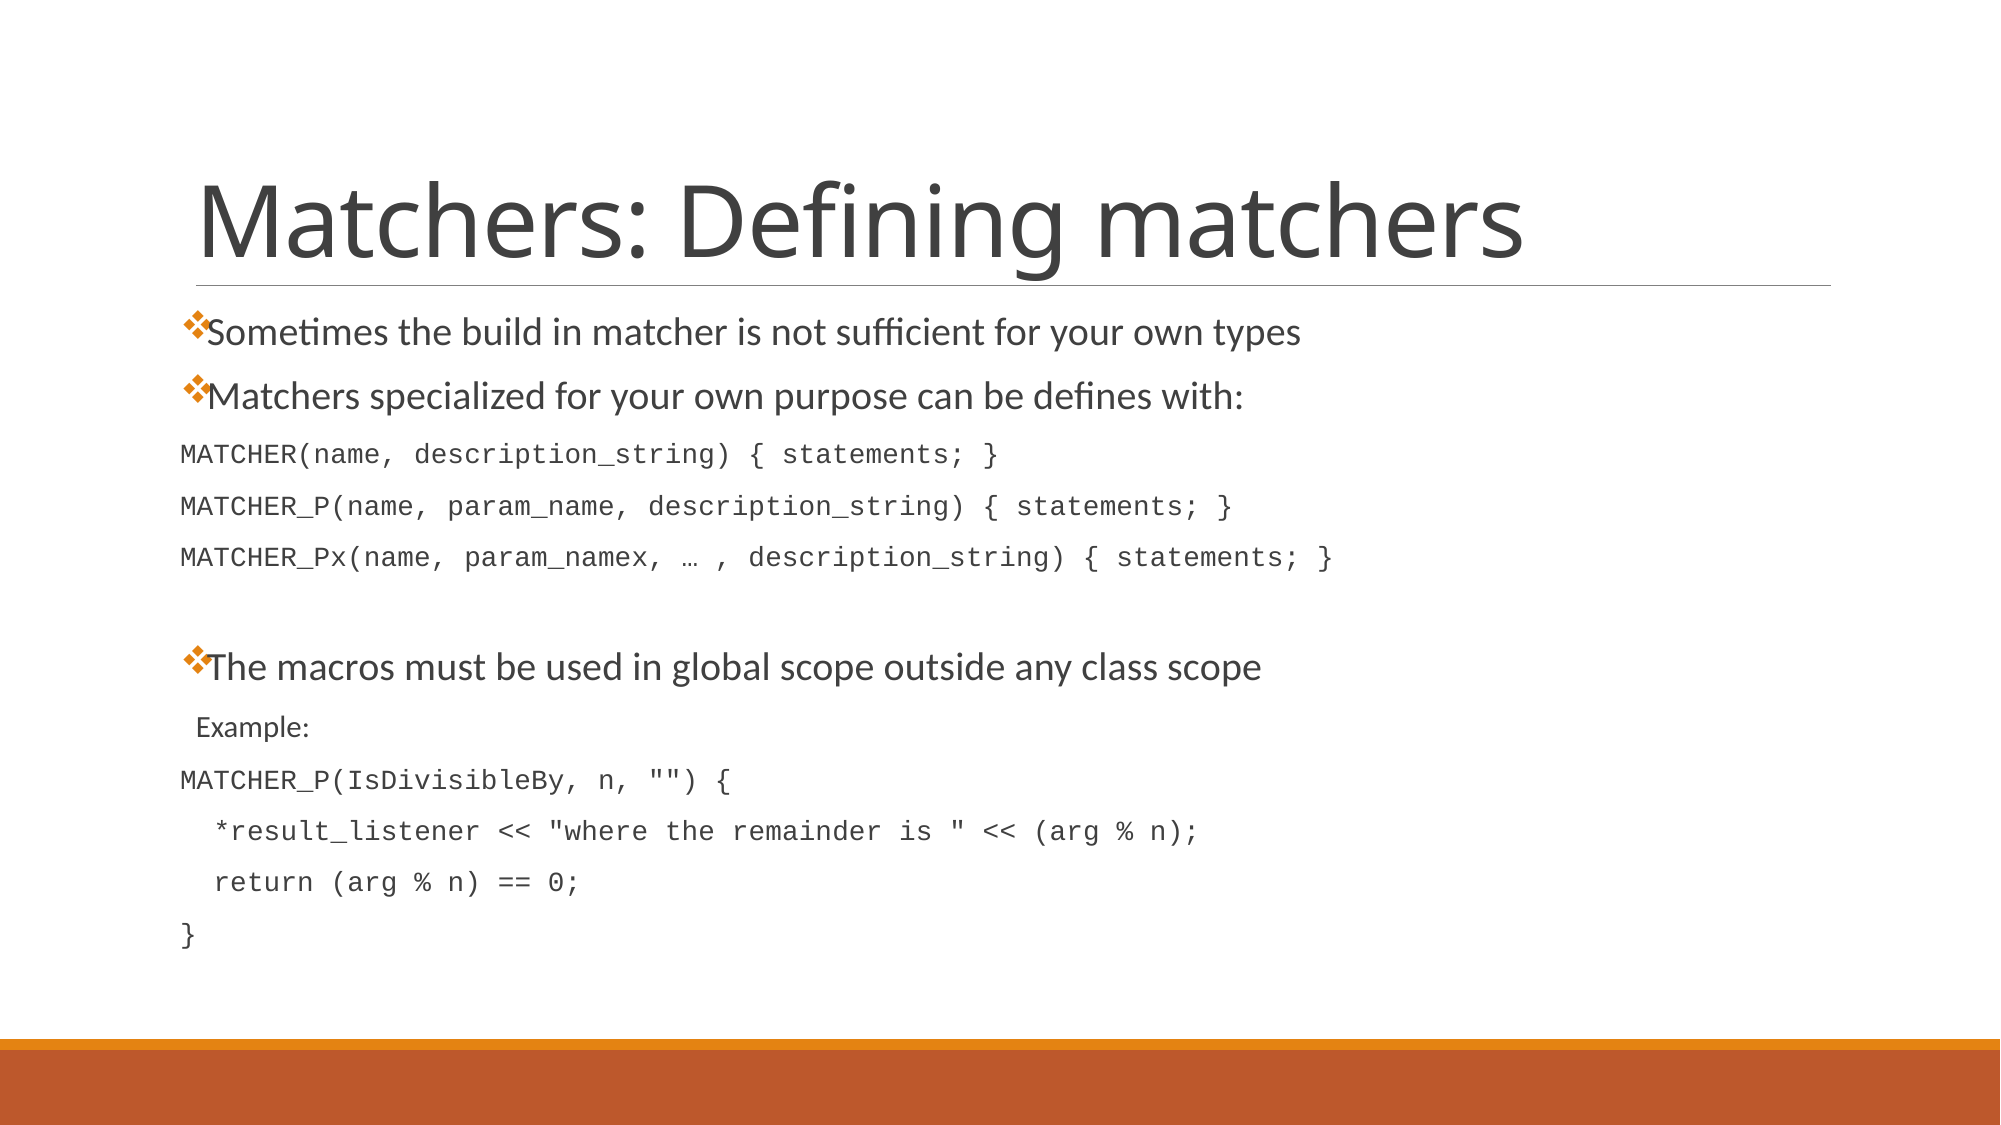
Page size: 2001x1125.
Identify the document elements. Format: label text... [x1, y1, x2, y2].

list Sometimes the build in matcher is not sufficient for your own types Matchers specialized for your own purpose can be defines with: MATCHER(name, description_string) { statements; } MATCHER_P(name, param_name, description_string) { statements; } MATCHER_Px(name, param_namex, … , description_string) { statements; } The macros must be used in global scope outside any class scope Example: MATCHER_P(IsDivisibleBy, n, "") { *result_listener << "where the remainder is " << (arg % n); return (arg % n) == 0; } [180, 302, 1830, 963]
title Matchers: Defining matchers [180, 47, 1830, 285]
